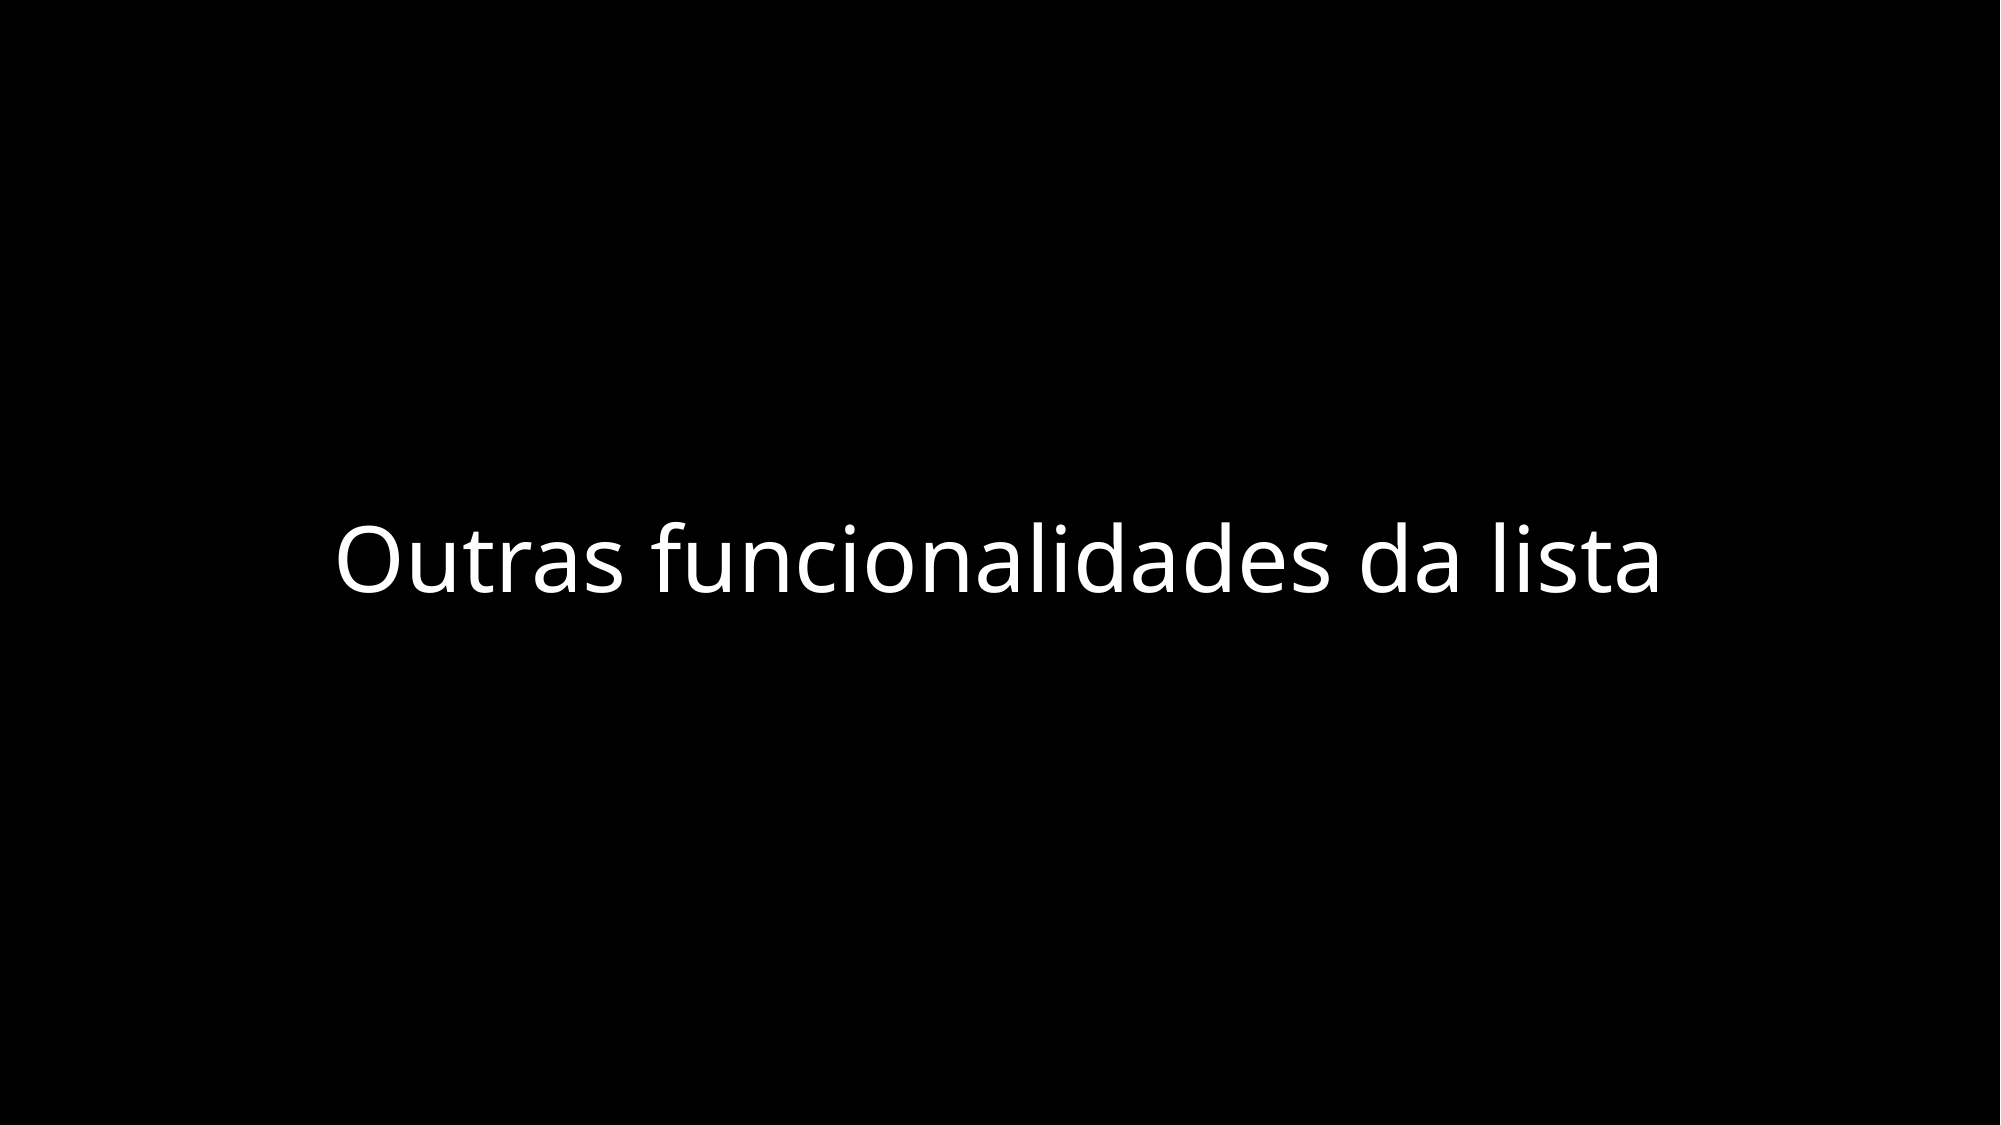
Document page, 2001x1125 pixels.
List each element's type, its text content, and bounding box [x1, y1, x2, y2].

title Outras funcionalidades da lista [137, 453, 1863, 672]
